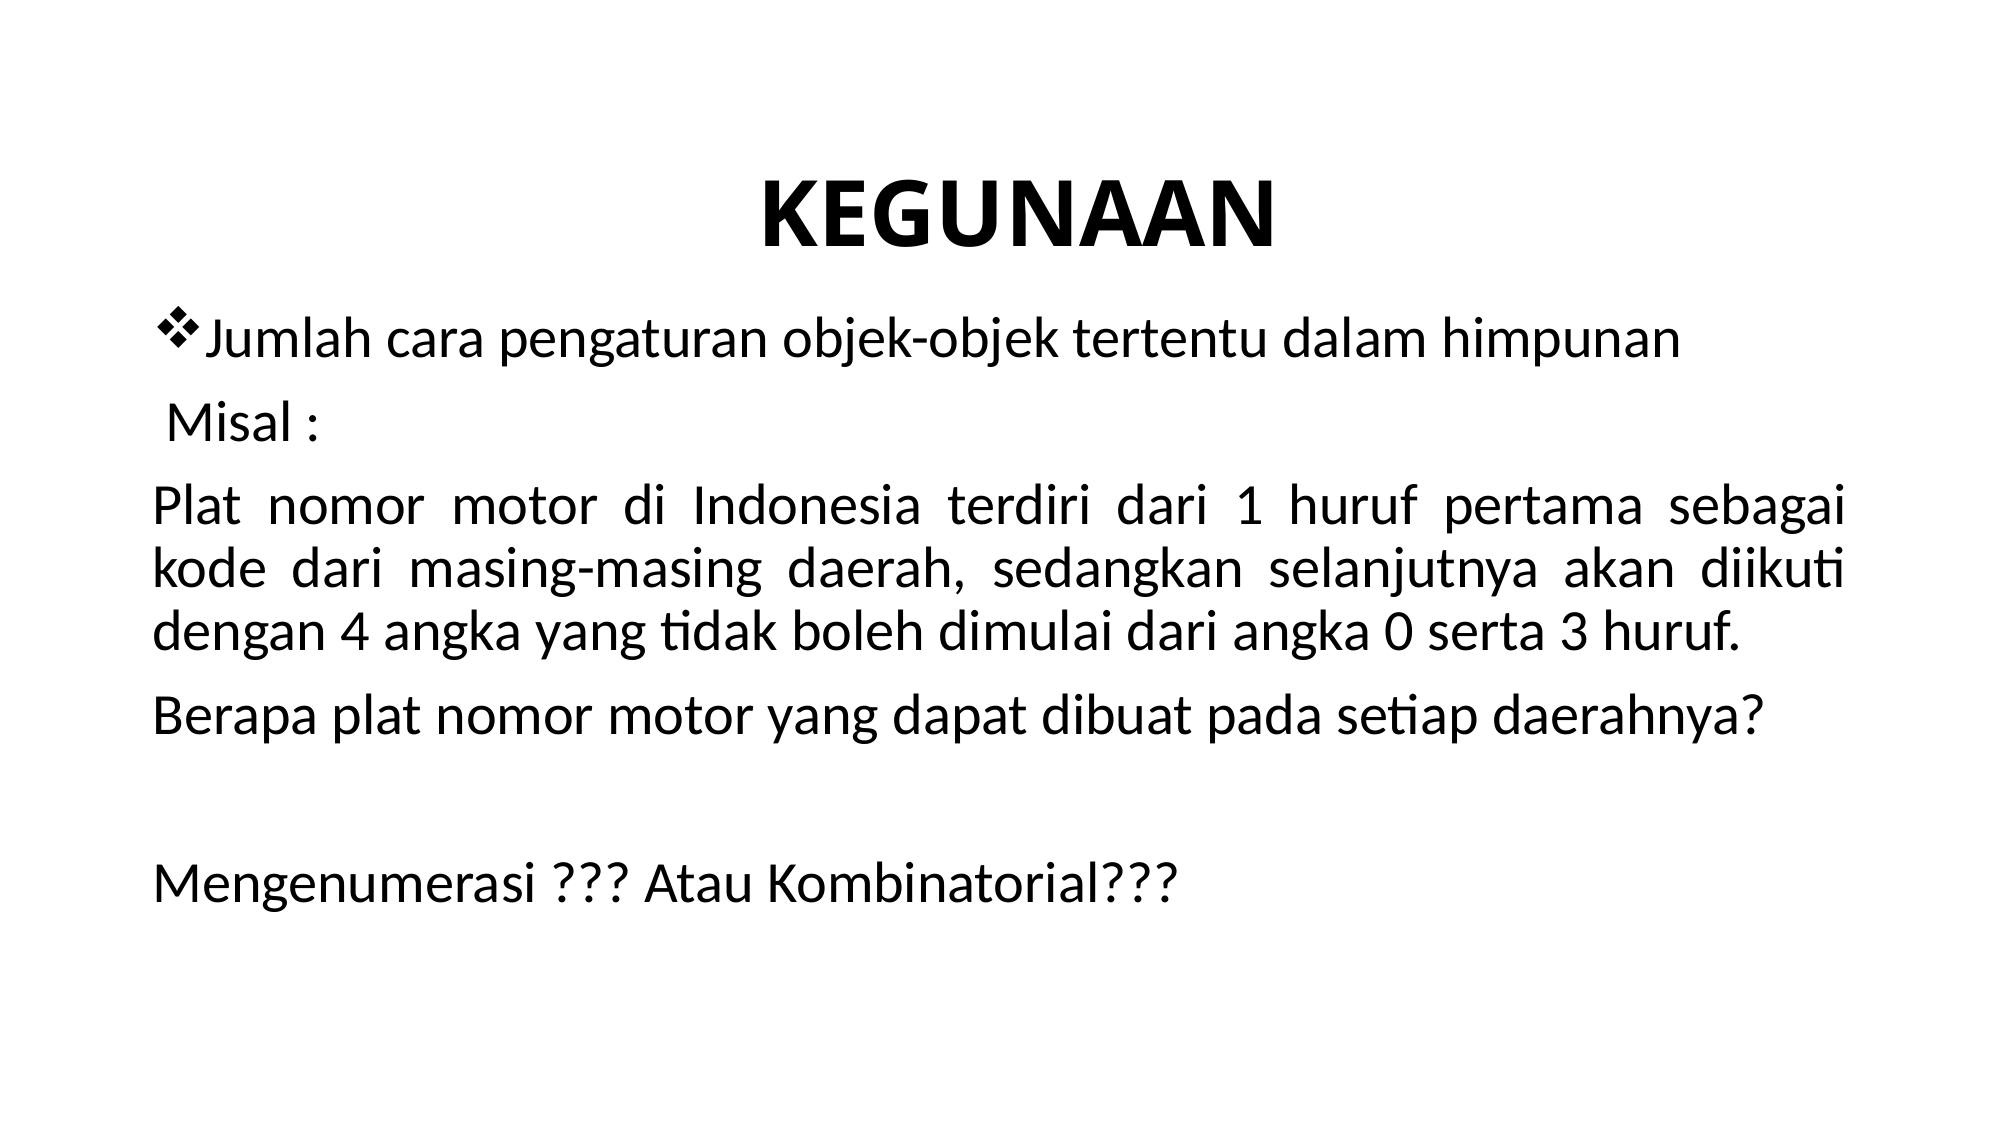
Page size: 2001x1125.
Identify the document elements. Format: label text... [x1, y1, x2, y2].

title KEGUNAAN [156, 107, 1882, 326]
list Jumlah cara pengaturan objek-objek tertentu dalam himpunan Misal : Plat nomor motor di Indonesia terdiri dari 1 huruf pertama sebagai kode dari masing-masing daerah, sedangkan selanjutnya akan diikuti dengan 4 angka yang tidak boleh dimulai dari angka 0 serta 3 huruf. Berapa plat nomor motor yang dapat dibuat pada setiap daerahnya? Mengenumerasi ??? Atau Kombinatorial??? [137, 299, 1863, 1014]
